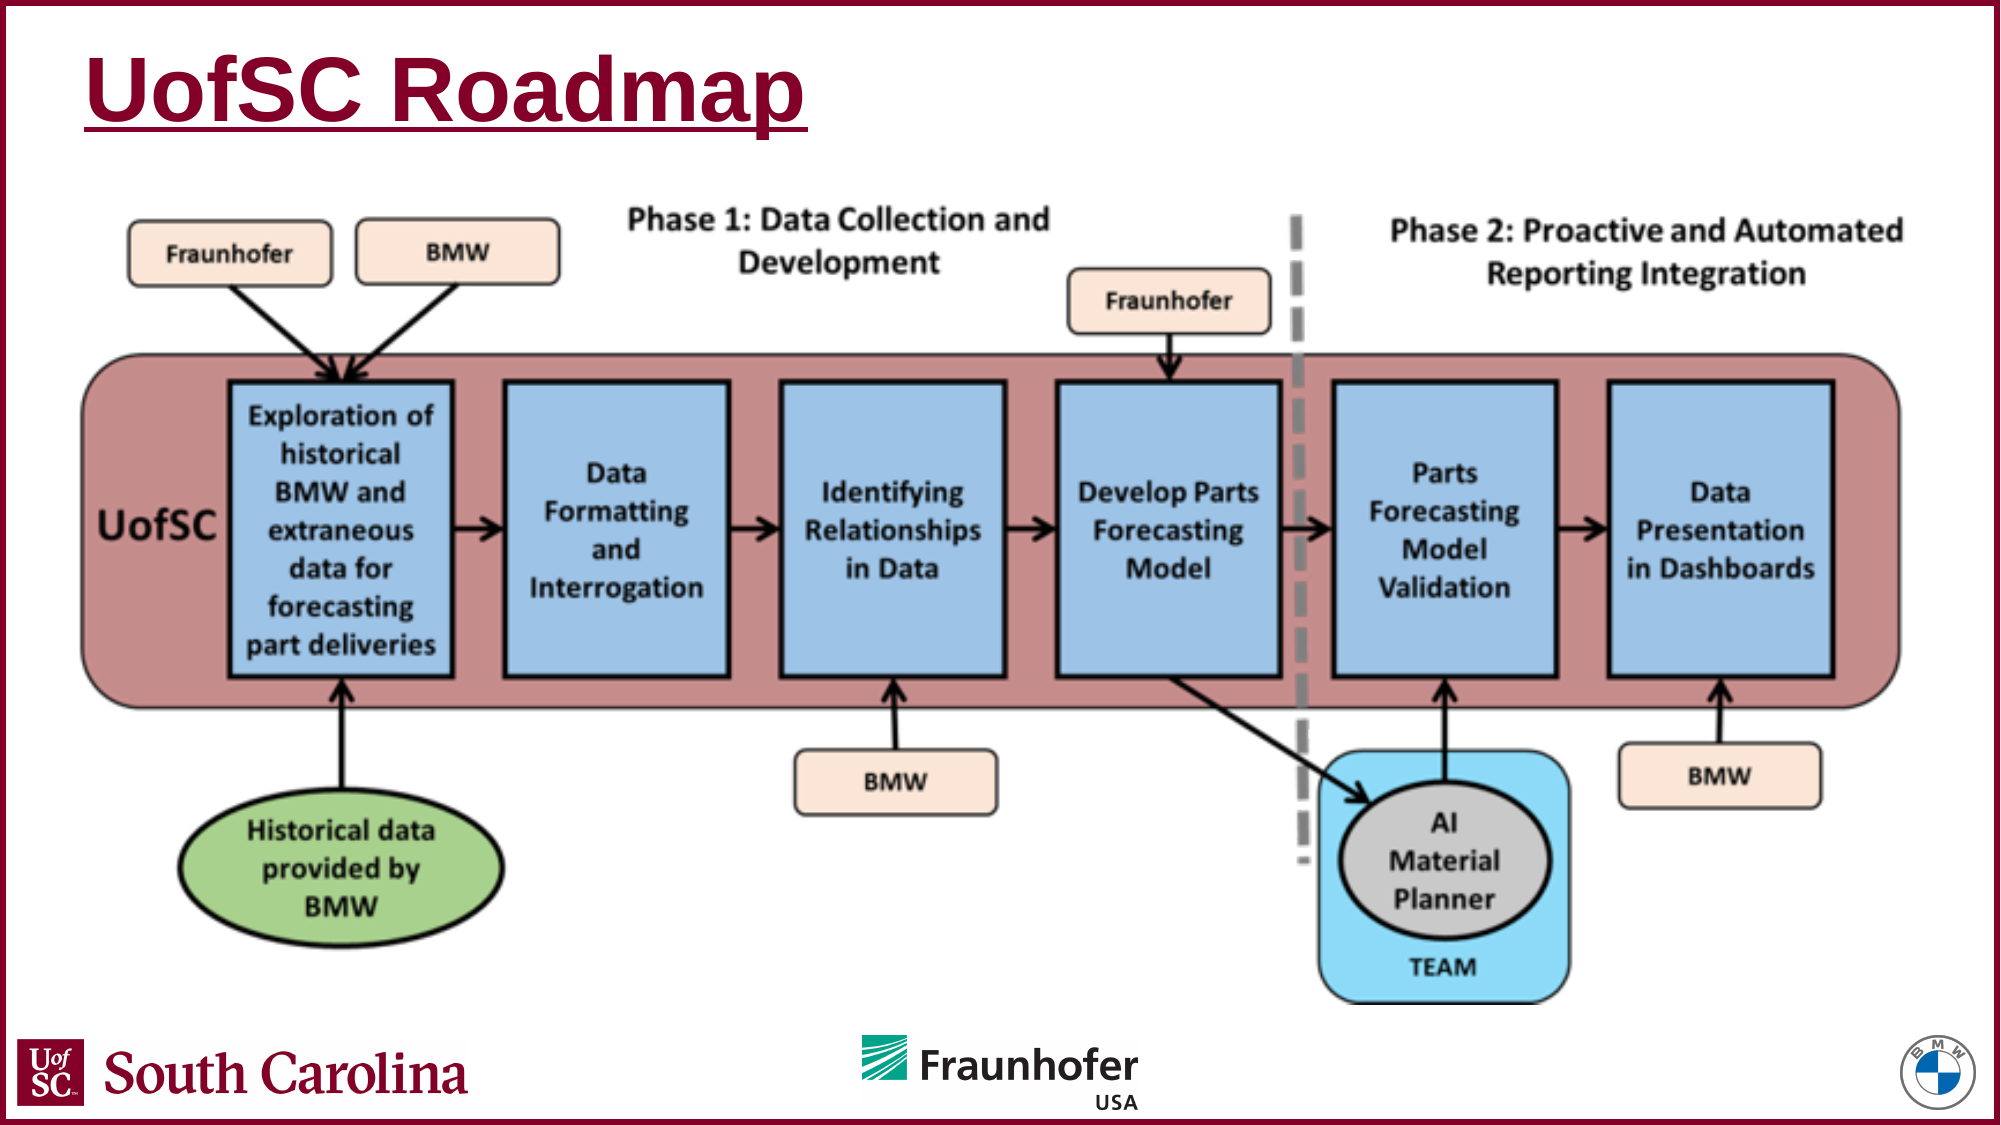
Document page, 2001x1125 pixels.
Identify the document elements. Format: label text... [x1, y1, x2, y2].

title UofSC Roadmap [69, 22, 1935, 162]
picture [862, 1035, 1138, 1110]
picture [17, 1039, 468, 1106]
picture [67, 184, 1933, 1005]
picture [1900, 1035, 1976, 1110]
